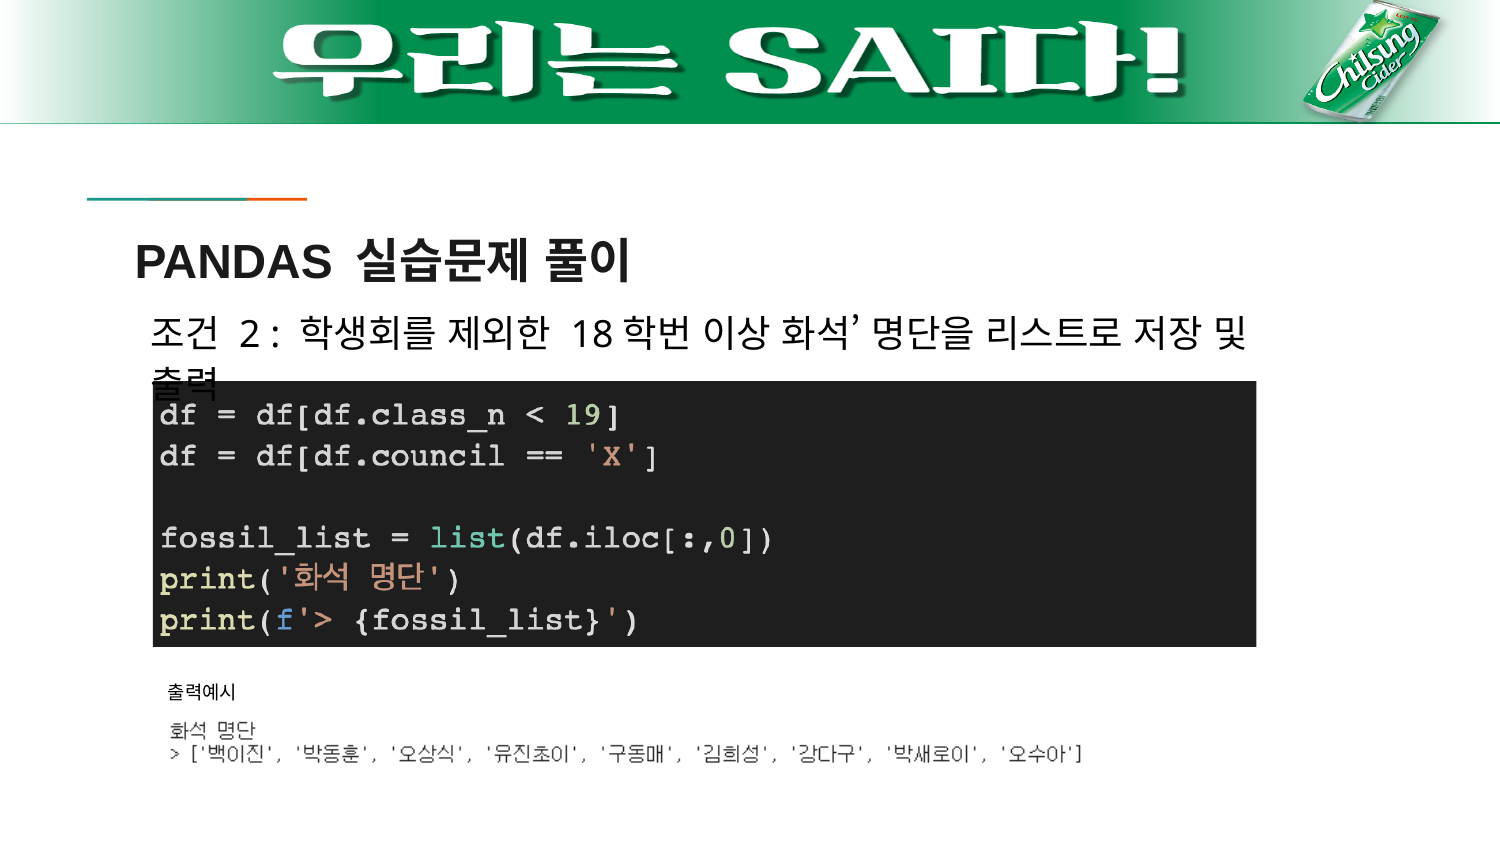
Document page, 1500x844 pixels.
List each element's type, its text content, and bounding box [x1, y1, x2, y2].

picture [152, 381, 1257, 647]
text_box 출력예시 [152, 664, 1017, 716]
picture [152, 717, 1094, 771]
picture [0, 0, 1500, 124]
text_box [566, 327, 1407, 394]
title PANDAS 실습문제 풀이 [119, 216, 1381, 305]
text_box 조건 2 : 학생회를 제외한 18학번 이상 화석’ 명단을 리스트로 저장 및 출력 [135, 287, 1274, 422]
